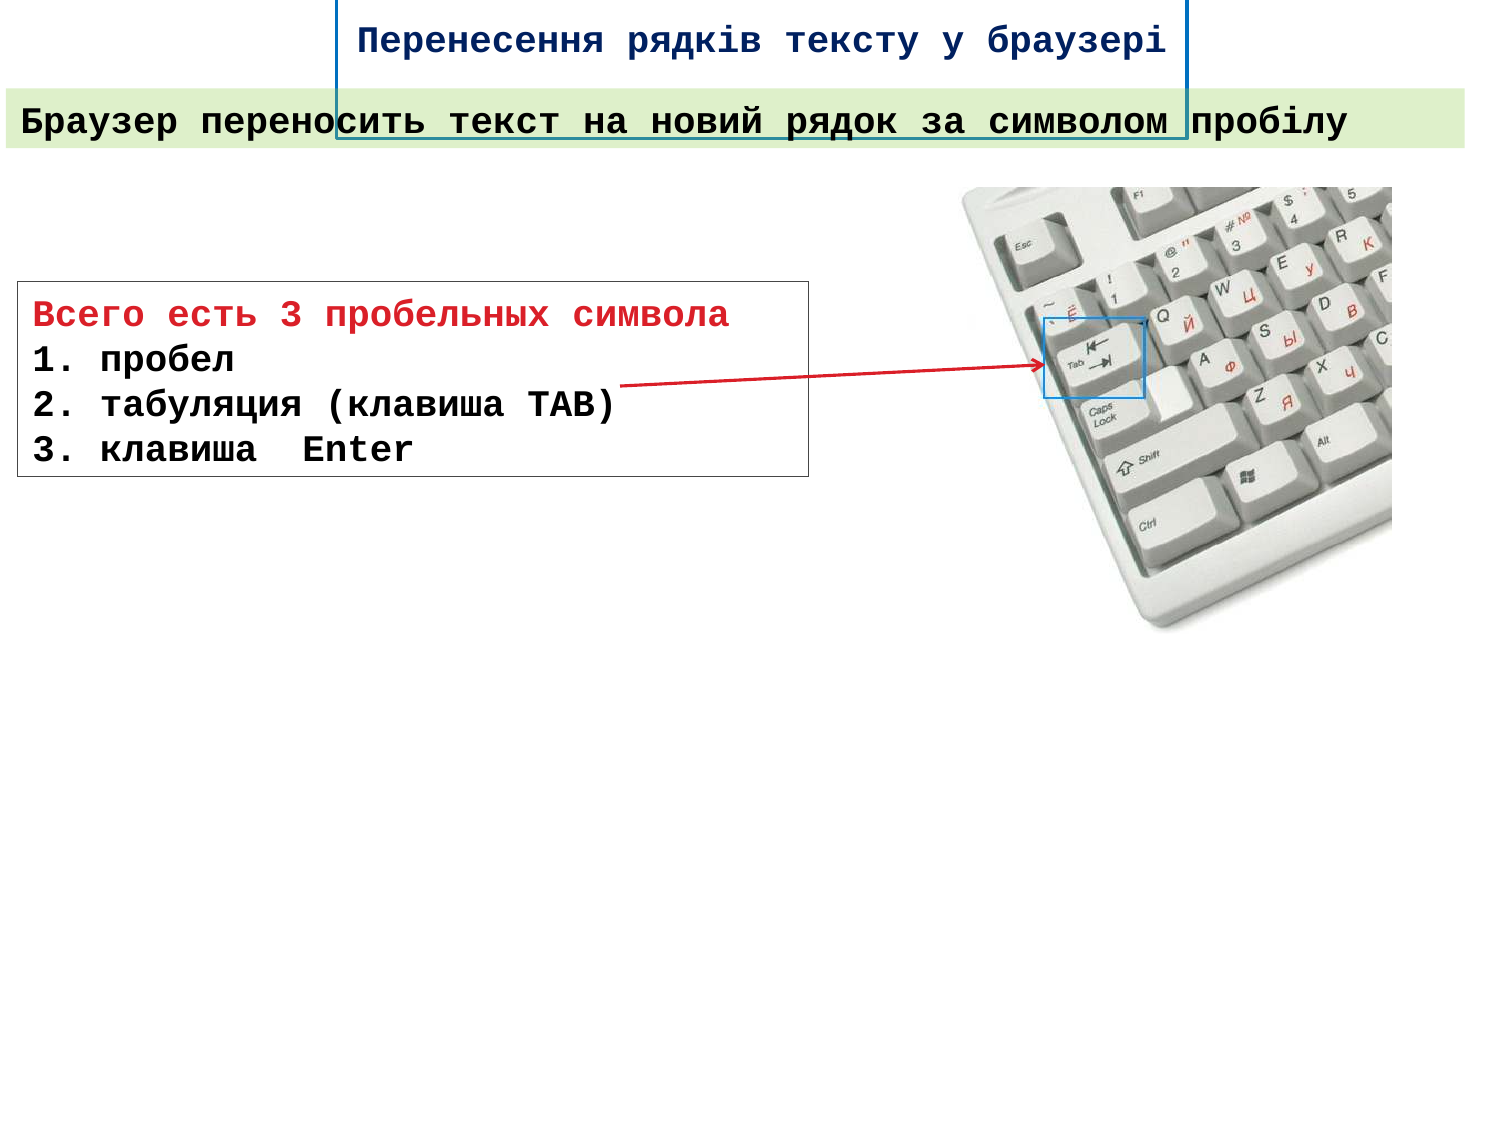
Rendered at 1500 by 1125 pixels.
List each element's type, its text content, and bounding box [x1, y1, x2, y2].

text_box Браузер переносить текст на новий рядок за символом пробілу [5, 88, 1465, 149]
title Перенесення рядків тексту у браузері [336, 0, 1188, 88]
text_box Всего есть 3 пробельных символа 1. пробел 2. табуляция (клавиша TAB) 3. клавиша Enter [17, 281, 809, 477]
picture [950, 187, 1392, 634]
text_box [619, 364, 1046, 387]
